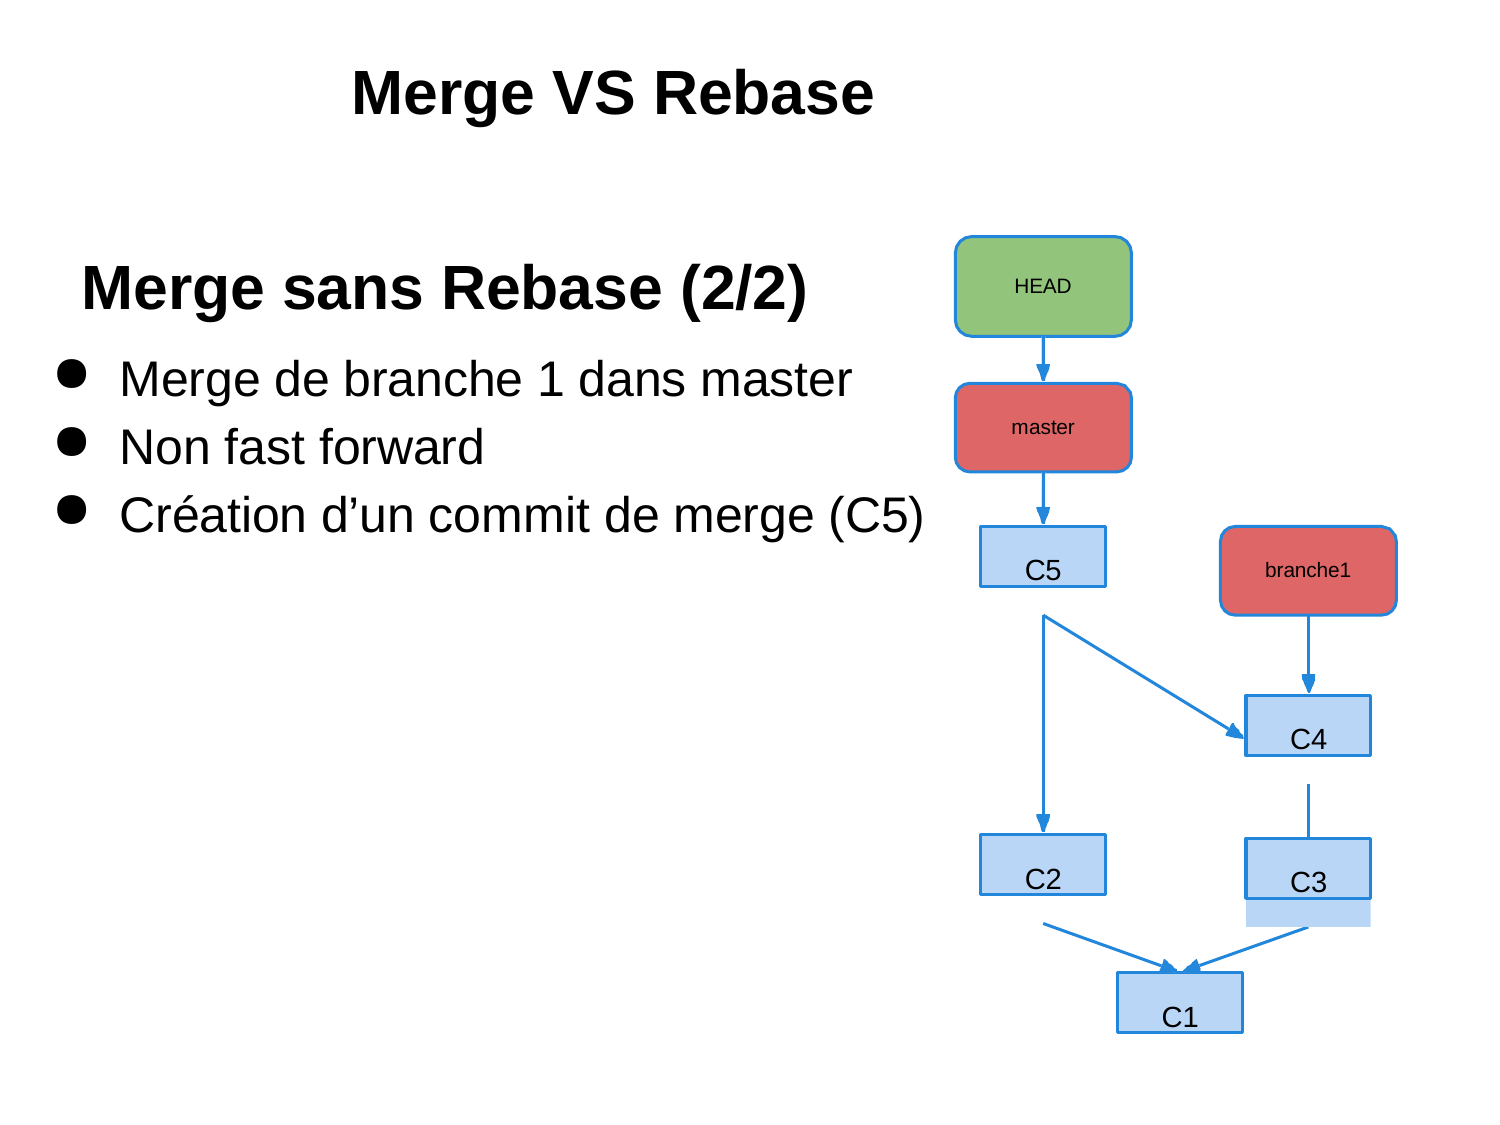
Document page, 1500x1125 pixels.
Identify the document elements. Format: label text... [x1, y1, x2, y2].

text_box master [1009, 411, 1078, 439]
text_box [1246, 899, 1371, 927]
text_box [955, 383, 1132, 472]
text_box [1220, 526, 1397, 616]
text_box HEAD [1012, 270, 1074, 298]
text_box [1036, 336, 1050, 381]
text_box [955, 236, 1132, 337]
title Merge VS Rebase [349, 49, 876, 240]
text_box [1225, 723, 1244, 739]
text_box C4 [1246, 695, 1371, 756]
text_box [1159, 959, 1178, 973]
text_box Merge sans Rebase (2/2) [79, 244, 810, 322]
text_box [1036, 814, 1050, 832]
text_box C1 [1117, 972, 1243, 1033]
text_box [1301, 674, 1316, 693]
text_box [1036, 470, 1050, 524]
text_box C3 [1246, 838, 1371, 899]
text_box C2 [980, 834, 1106, 895]
text_box [1182, 959, 1201, 973]
text_box Merge de branche 1 dans master Non fast forward Création d’un commit de merge (C5) [49, 335, 927, 543]
text_box C5 [980, 526, 1106, 587]
text_box branche1 [1263, 555, 1354, 583]
